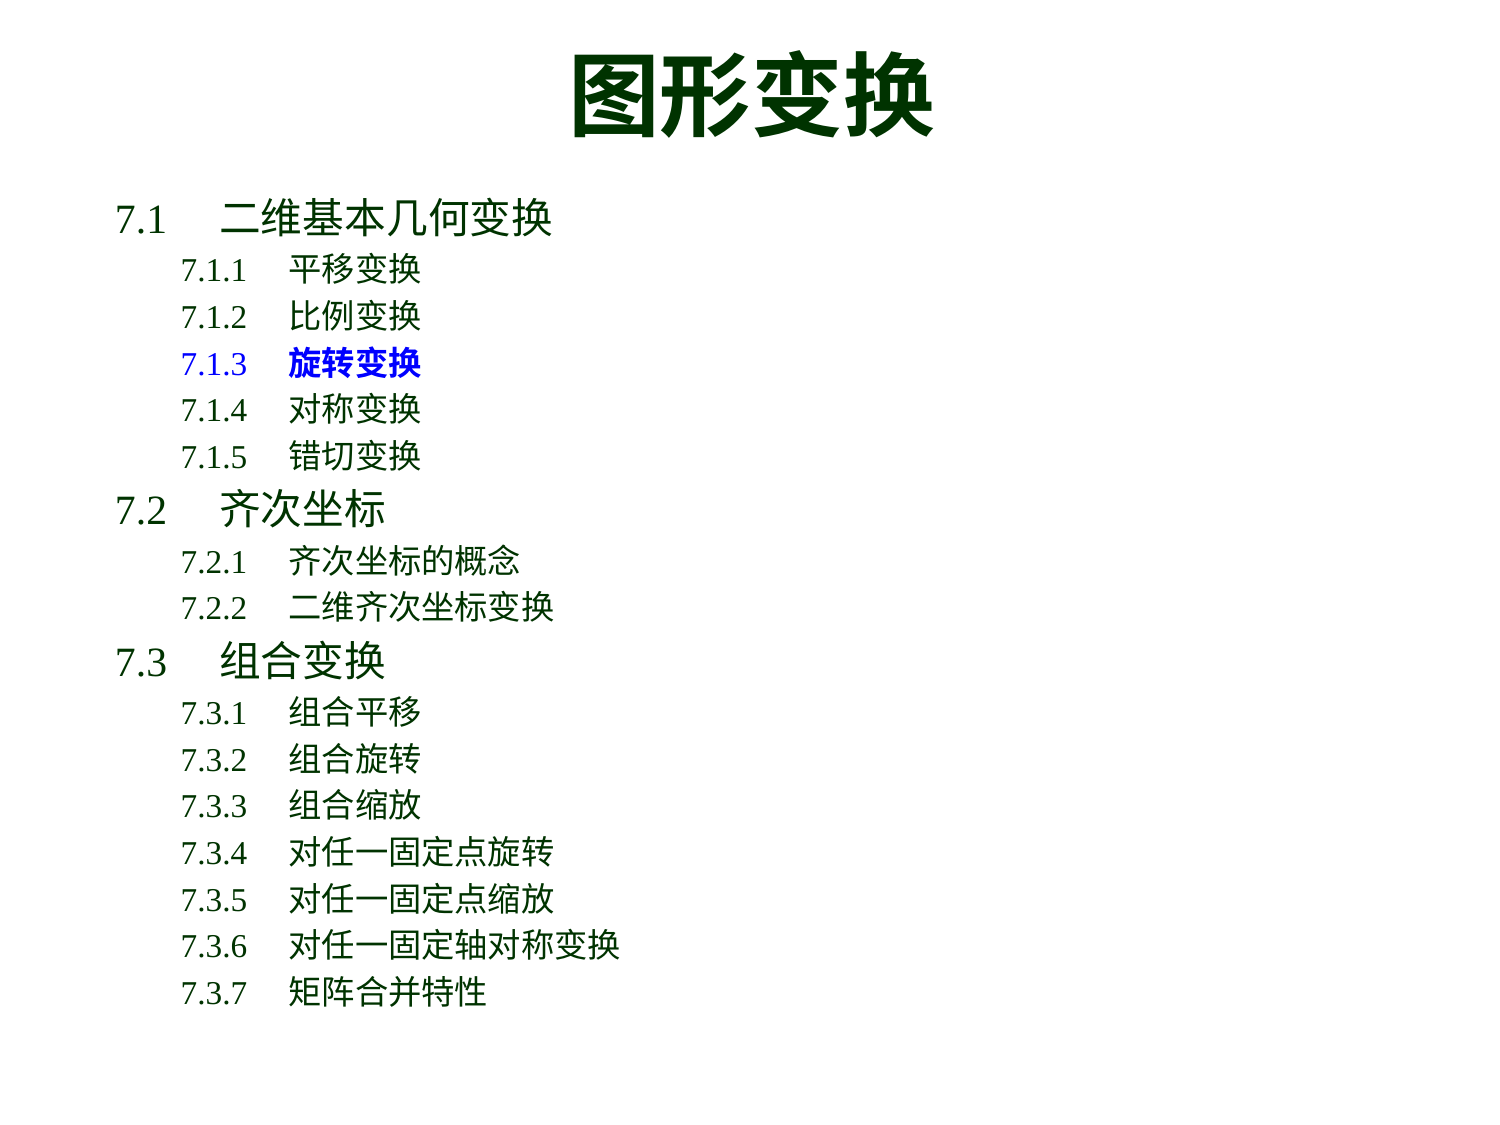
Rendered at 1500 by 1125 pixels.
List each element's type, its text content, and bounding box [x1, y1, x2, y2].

title 图形变换 [76, 30, 1427, 159]
list 7.1 二维基本几何变换 7.1.1 平移变换 7.1.2 比例变换 7.1.3 旋转变换 7.1.4 对称变换 7.1.5 错切变换 7.2 齐次坐标 7.2.1 齐次坐标的概念 7.2.2 二维齐次坐标变换 7.3 组合变换 7.3.1 组合平移 7.3.2 组合旋转 7.3.3 组合缩放 7.3.4 对任一固定点旋转 7.3.5 对任一固定点缩放 7.3.6 对任一固定轴对称变换 7.3.7 矩阵合并特性 [100, 184, 1431, 993]
